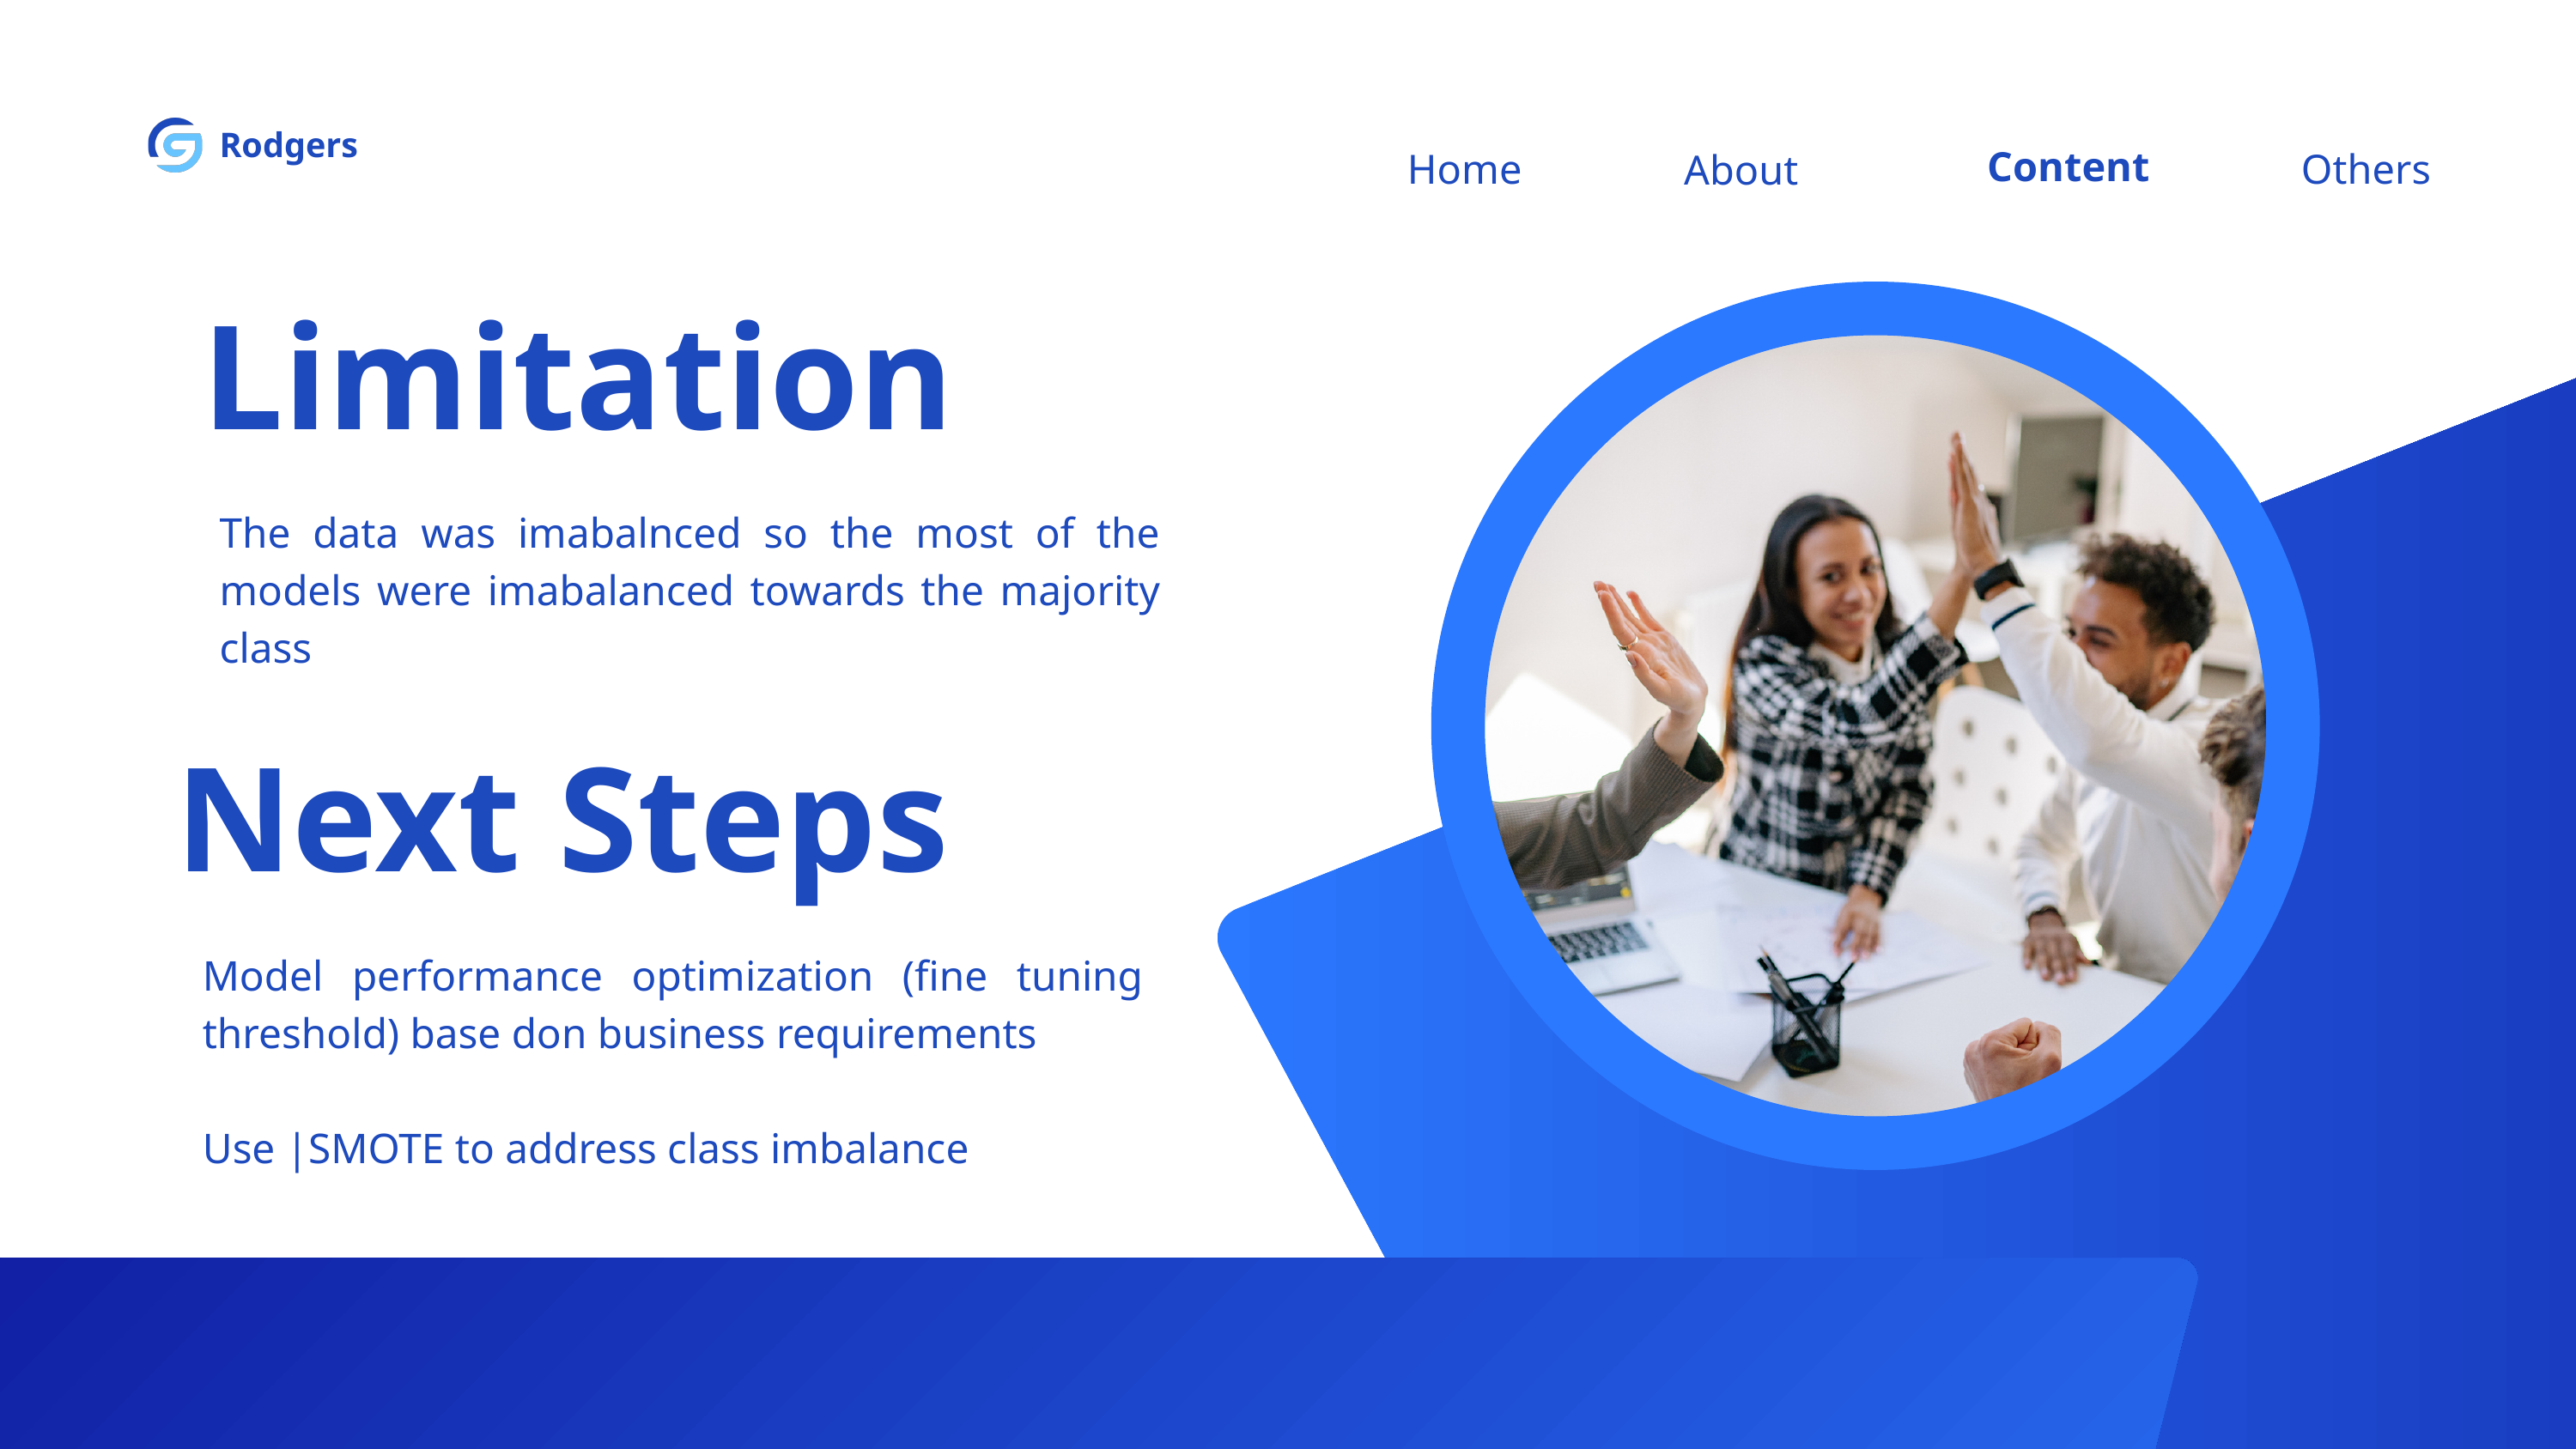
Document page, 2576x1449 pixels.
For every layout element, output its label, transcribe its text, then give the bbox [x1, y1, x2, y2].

text_box Next Steps [175, 775, 1317, 901]
text_box Model performance optimization (fine tuning threshold) base don business requirements Use |SMOTE to address class imbalance [202, 942, 1144, 1229]
text_box Others [2117, 136, 2432, 192]
text_box Content [1933, 132, 2204, 190]
text_box The data was imabalnced so the most of the models were imabalanced towards the majority class [219, 499, 1161, 775]
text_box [1473, 471, 2576, 1449]
text_box [148, 118, 203, 173]
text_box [0, 1258, 2204, 1449]
text_box Home [1287, 136, 1522, 192]
text_box Rodgers [219, 116, 630, 165]
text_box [1457, 308, 2293, 1143]
text_box Limitation [202, 332, 1345, 458]
text_box About [1607, 136, 1876, 193]
